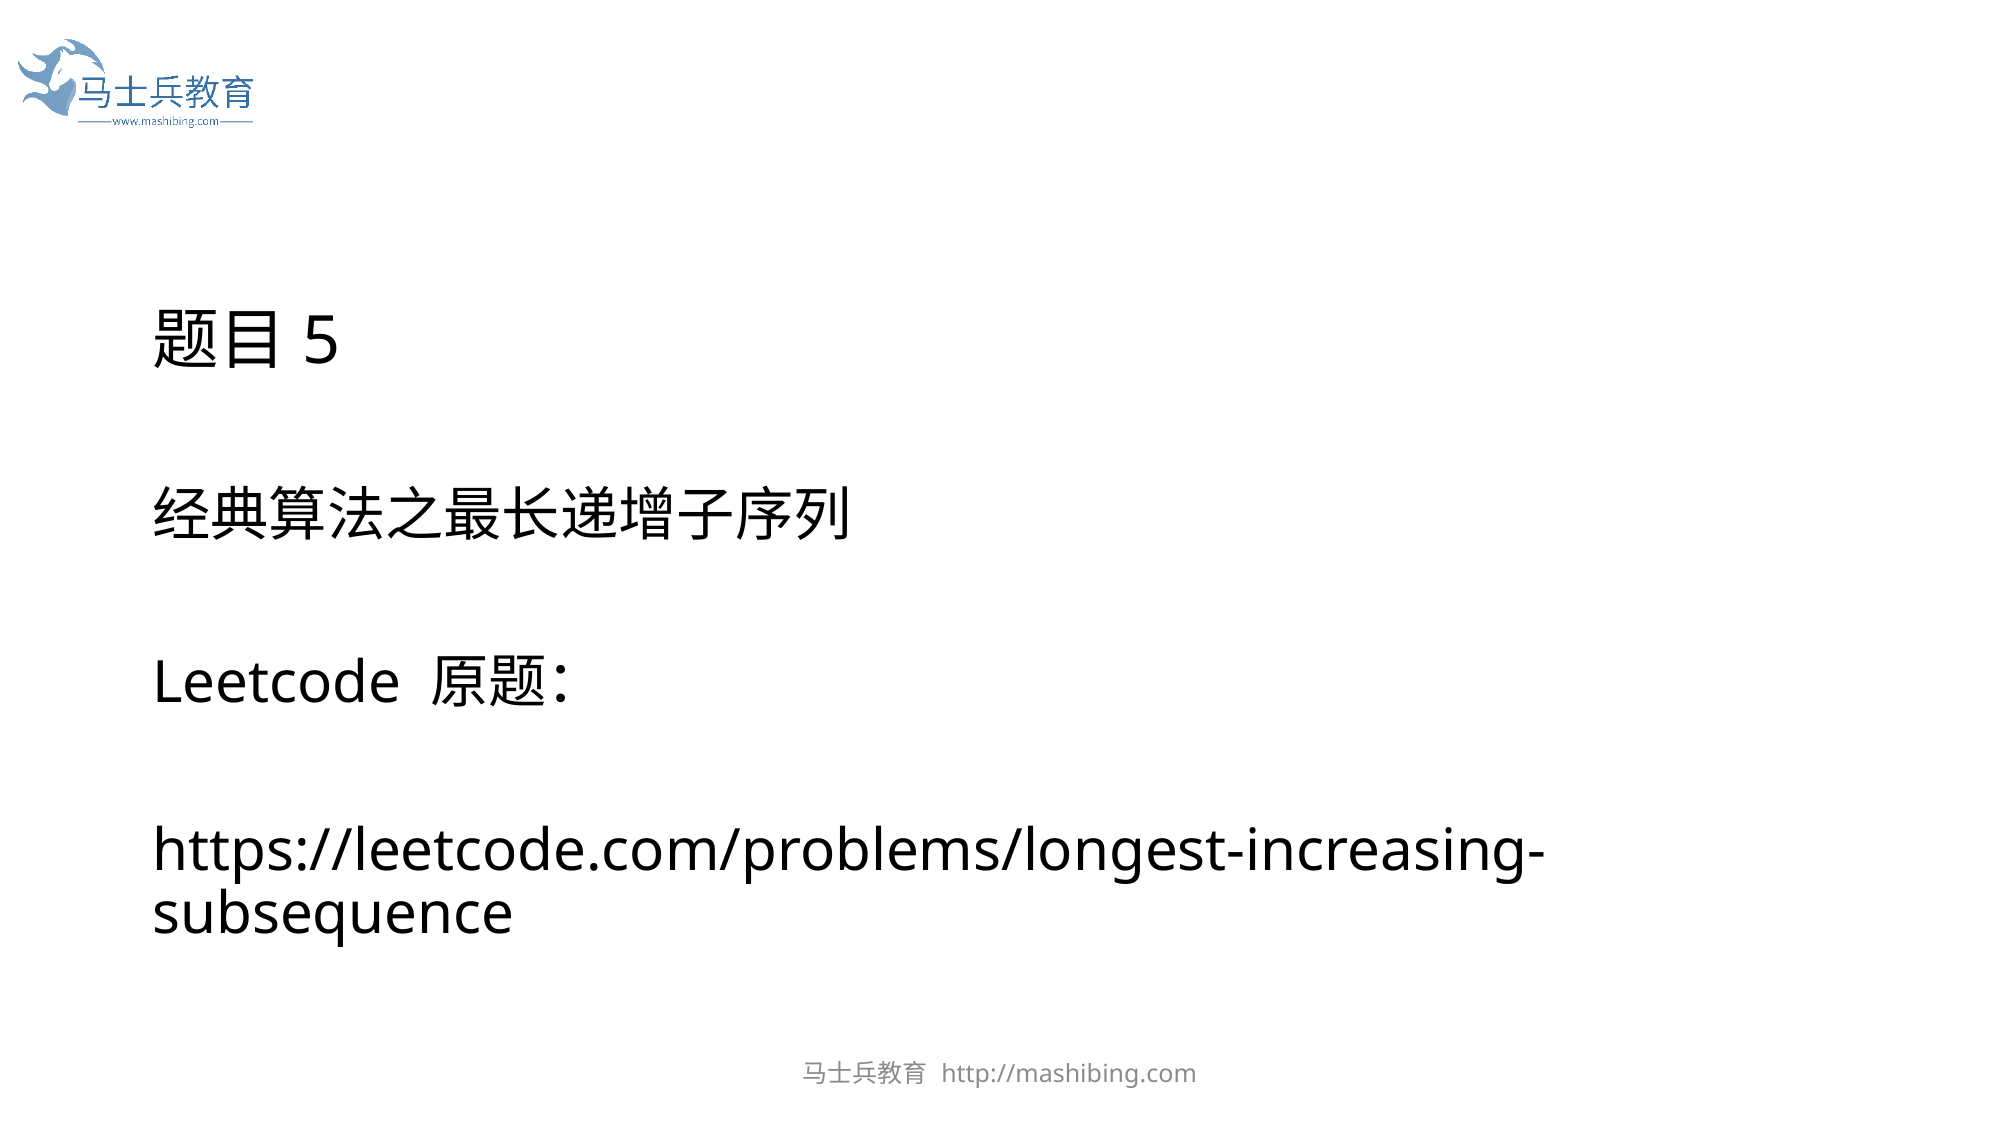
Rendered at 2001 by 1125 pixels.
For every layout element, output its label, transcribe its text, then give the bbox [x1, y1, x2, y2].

title 题目5 [137, 205, 1863, 477]
picture [7, 5, 276, 177]
footer 马士兵教育 http://mashibing.com [662, 1042, 1338, 1103]
list 经典算法之最长递增子序列 Leetcode 原题： https://leetcode.com/problems/longest-increasing-subsequence [137, 477, 1863, 960]
